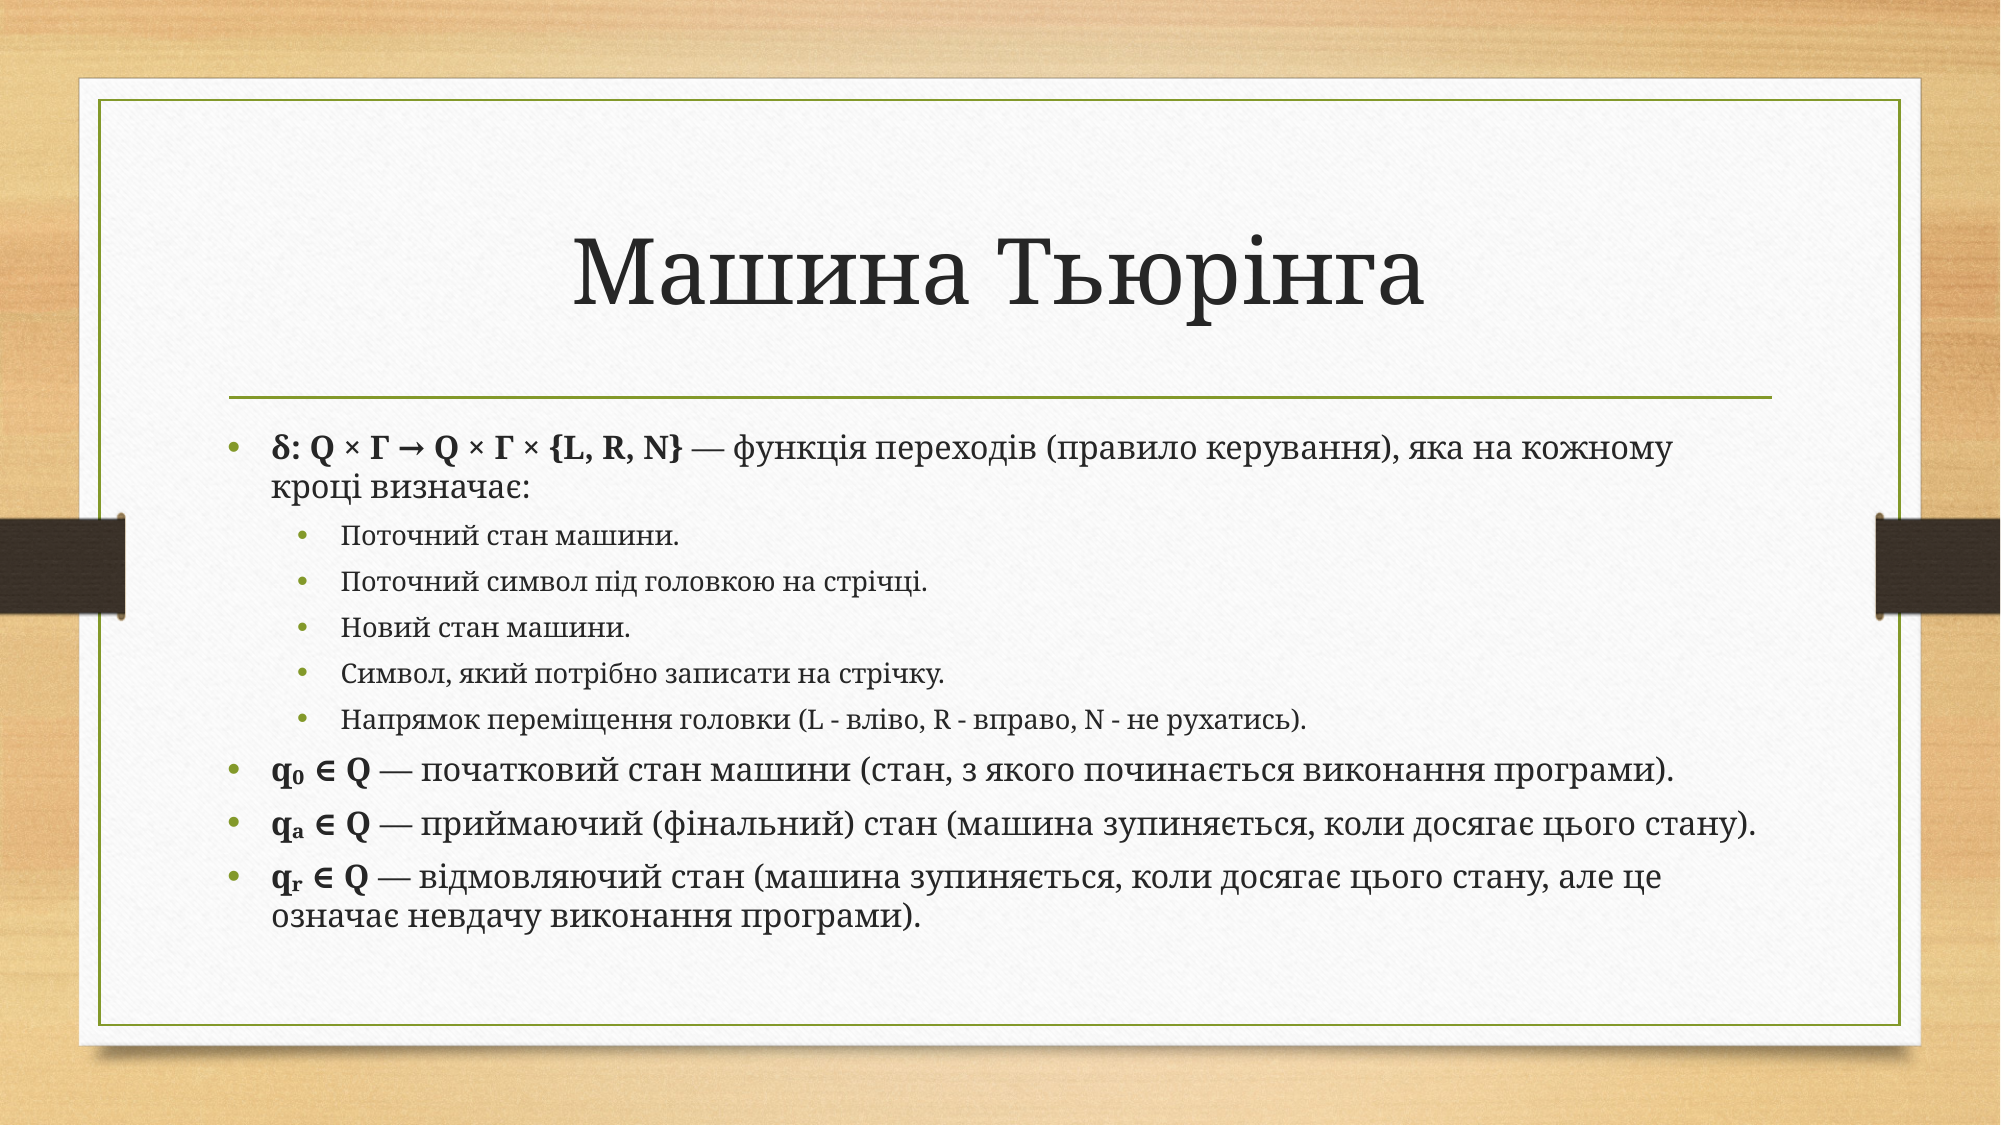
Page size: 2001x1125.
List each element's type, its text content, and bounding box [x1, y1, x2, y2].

title Машина Тьюрінга [212, 161, 1788, 375]
picture [0, 0, 2001, 1125]
list δ: Q × Γ → Q × Γ × {L, R, N} — функція переходів (правило керування), яка на кожному кроці визначає: Поточний стан машини. Поточний символ під головкою на стрічці. Новий стан машини. Символ, який потрібно записати на стрічку. Напрямок переміщення головки (L - вліво, R - вправо, N - не рухатись). q₀ ∈ Q — початковий стан машини (стан, з якого починається виконання програми). qₐ ∈ Q — приймаючий (фінальний) стан (машина зупиняється, коли досягає цього стану). qᵣ ∈ Q — відмовляючий стан (машина зупиняється, коли досягає цього стану, але це означає невдачу виконання програми). [212, 419, 1788, 964]
